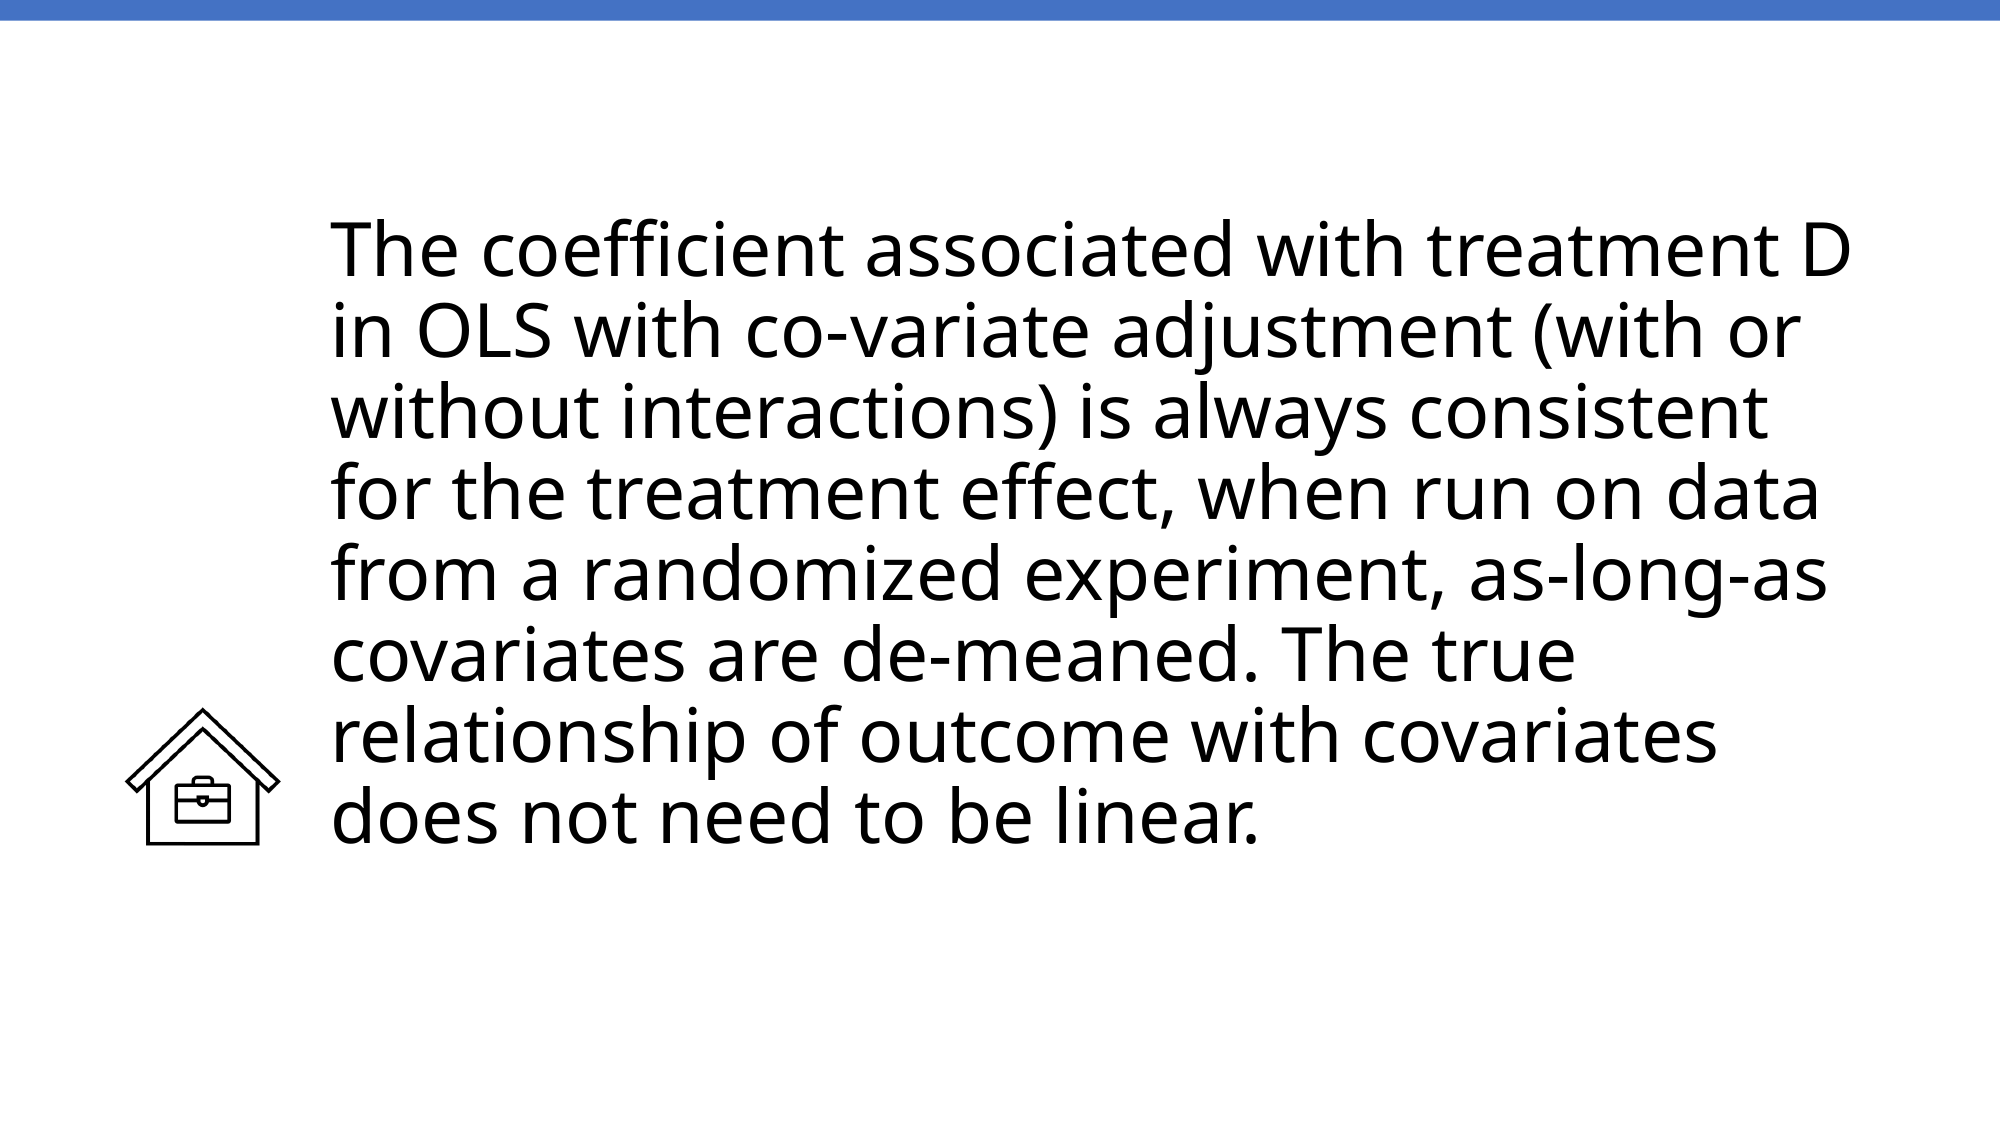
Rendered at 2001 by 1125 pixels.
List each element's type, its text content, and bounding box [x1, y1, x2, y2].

picture [112, 687, 293, 868]
text_box [0, 0, 2000, 21]
title The coefficient associated with treatment D in OLS with co-variate adjustment (with or without interactions) is always consistent for the treatment effect, when run on data from a randomized experiment, as-long-as covariates are de-meaned. The true relationship of outcome with covariates does not need to be linear. [315, 171, 1888, 868]
